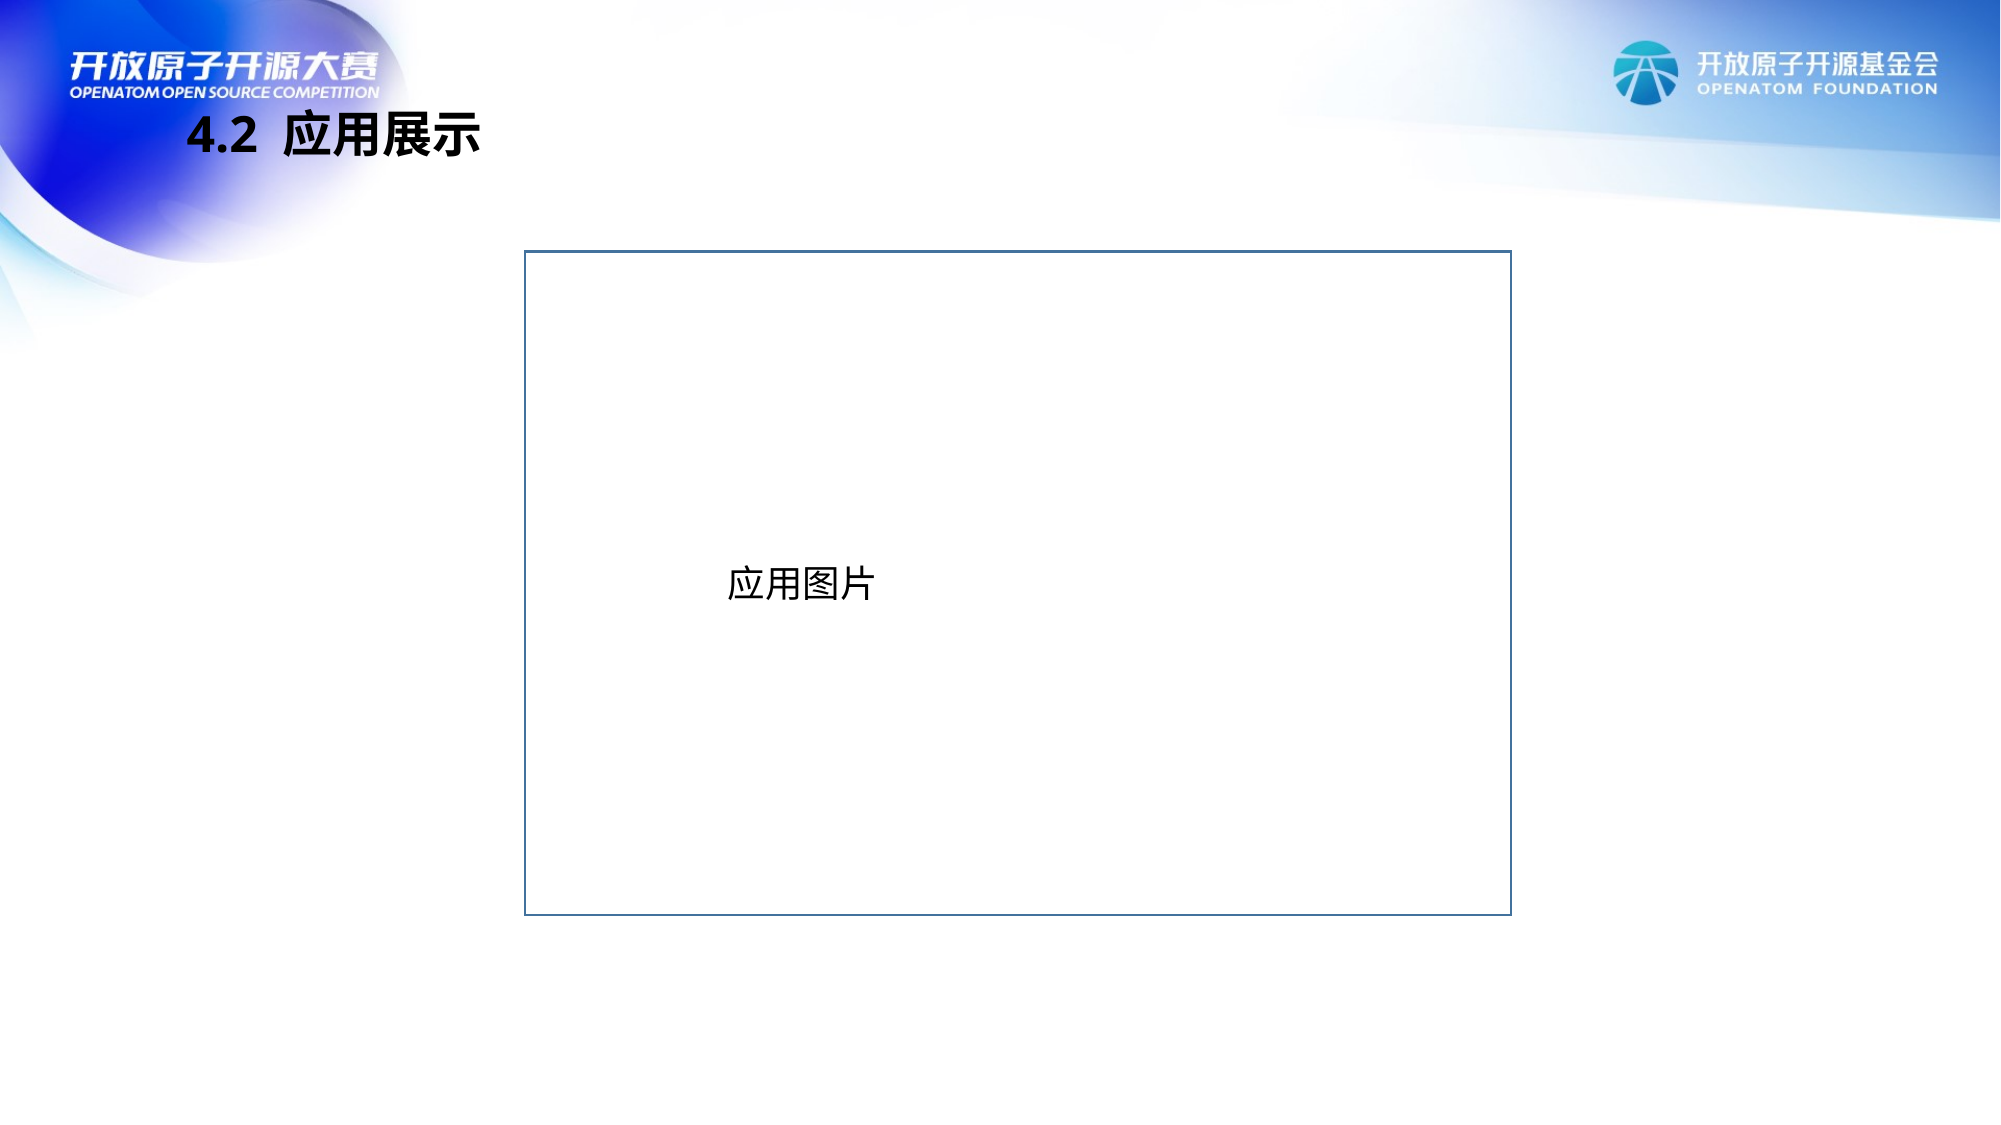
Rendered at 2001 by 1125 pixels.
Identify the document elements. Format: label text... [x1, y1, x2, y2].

text_box 应用图片 [712, 552, 1427, 613]
text_box [524, 250, 1512, 916]
picture [0, 0, 2001, 1125]
text_box 4.2 应用展示 [171, 64, 498, 170]
